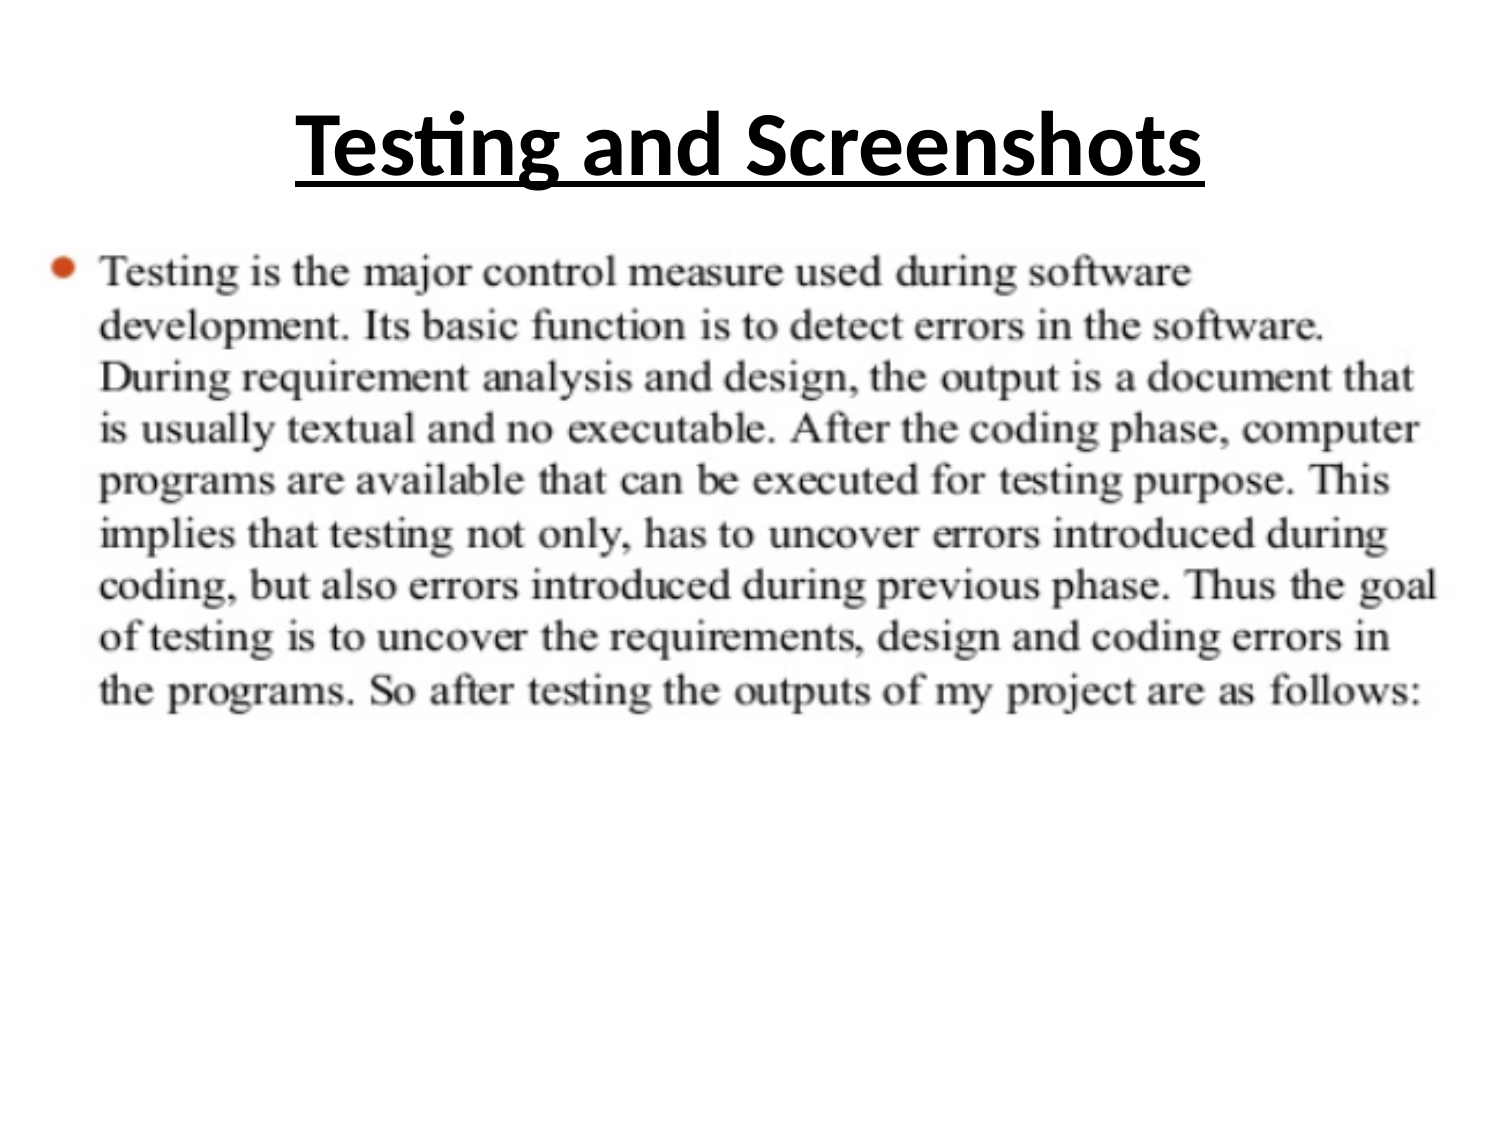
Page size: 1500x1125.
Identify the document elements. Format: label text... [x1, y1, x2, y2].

title Testing and Screenshots [75, 45, 1425, 223]
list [12, 224, 1500, 804]
